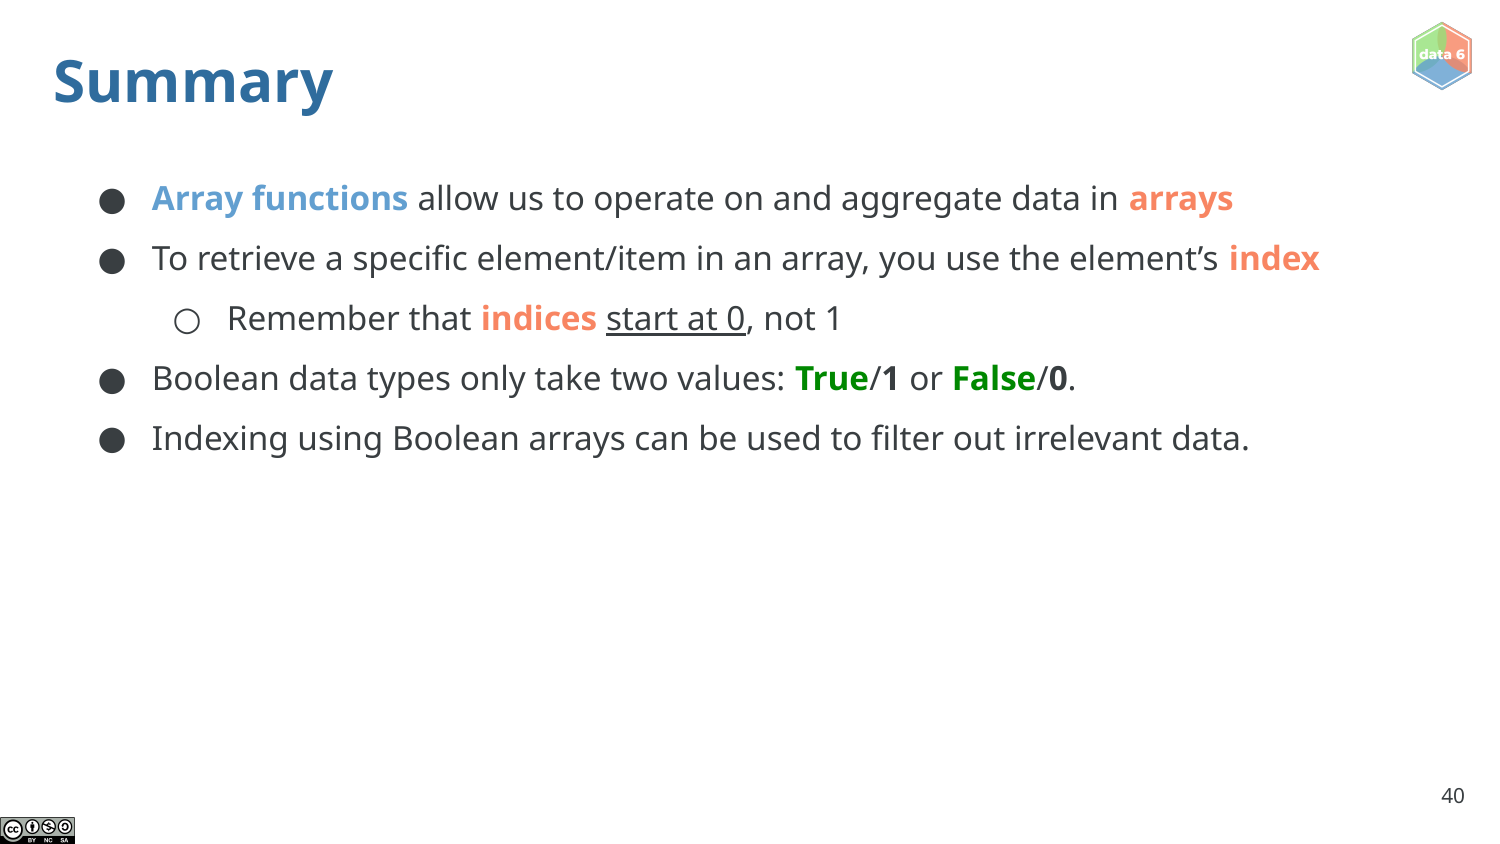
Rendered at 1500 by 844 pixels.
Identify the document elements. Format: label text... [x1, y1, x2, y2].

list Array functions allow us to operate on and aggregate data in arrays To retrieve a specific element/item in an array, you use the element’s index Remember that indices start at 0, not 1 Boolean data types only take two values: True/1 or False/0. Indexing using Boolean arrays can be used to filter out irrelevant data. [61, 142, 1439, 703]
picture [1404, 18, 1480, 94]
title Summary [38, 29, 1255, 94]
slide_number ‹#› [1389, 764, 1480, 830]
picture [0, 817, 75, 844]
